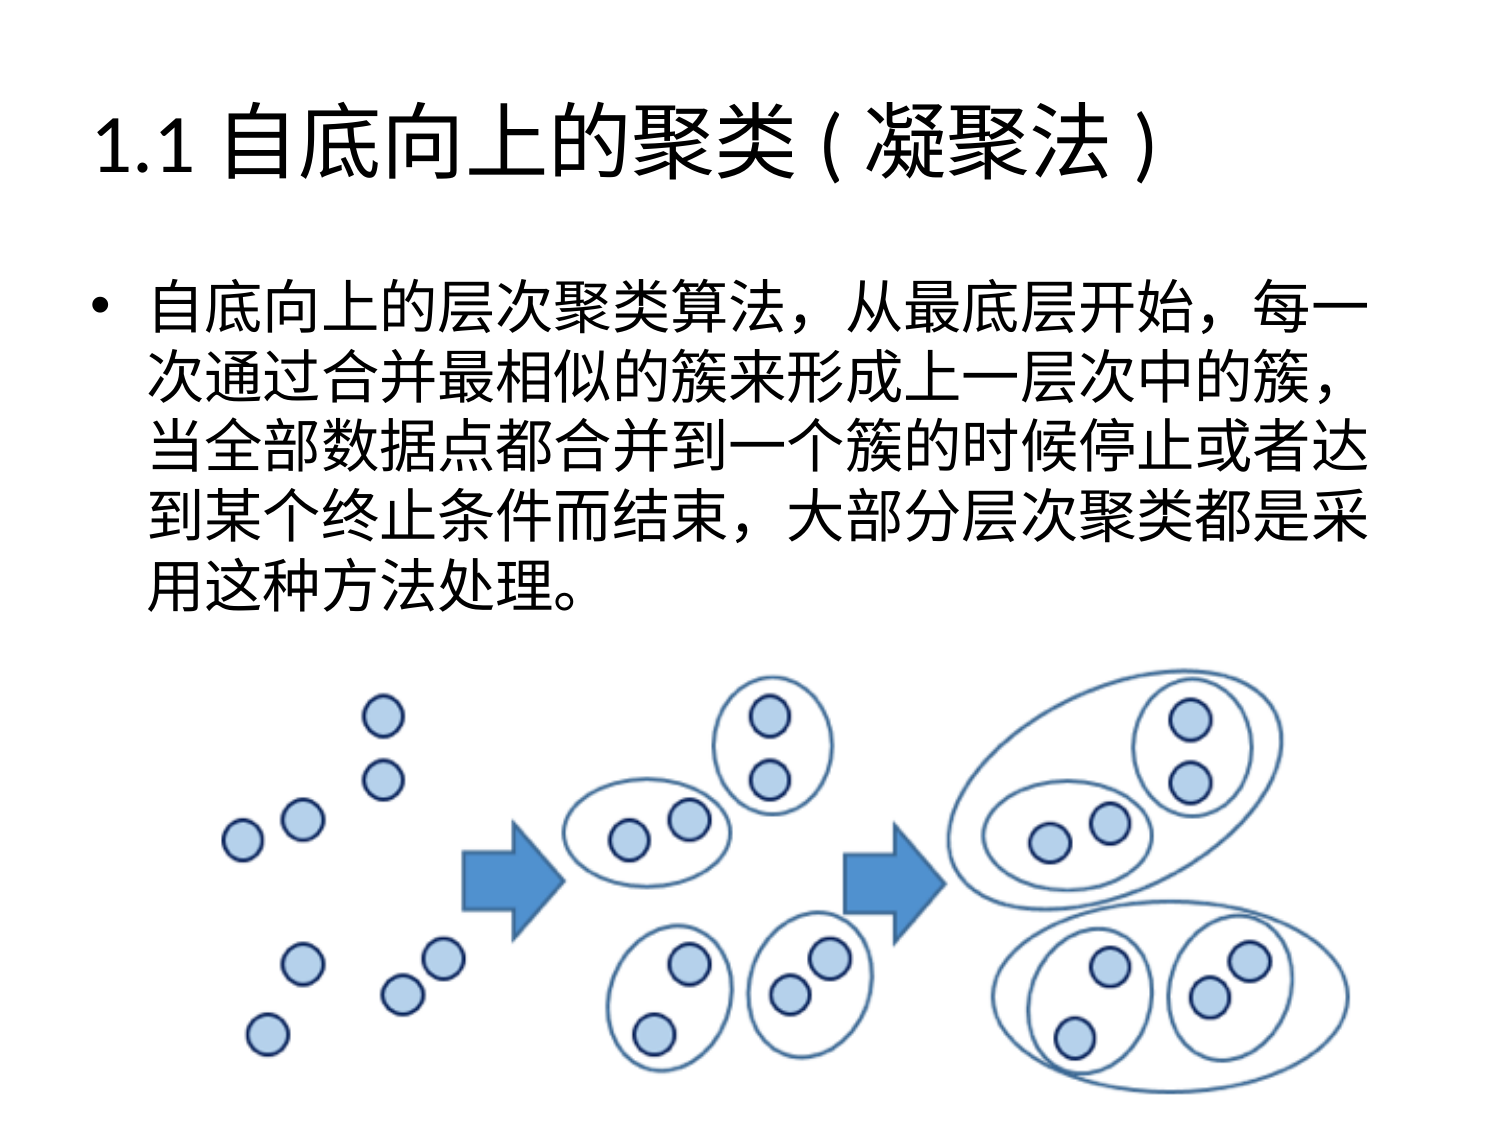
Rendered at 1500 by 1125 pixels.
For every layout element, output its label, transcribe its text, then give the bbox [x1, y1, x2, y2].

picture [147, 656, 1392, 1106]
list 自底向上的层次聚类算法，从最底层开始，每一次通过合并最相似的簇来形成上一层次中的簇，当全部数据点都合并到一个簇的时候停止或者达到某个终止条件而结束，大部分层次聚类都是采用这种方法处理。 [75, 262, 1425, 1005]
title 1.1自底向上的聚类(凝聚法) [75, 45, 1425, 233]
